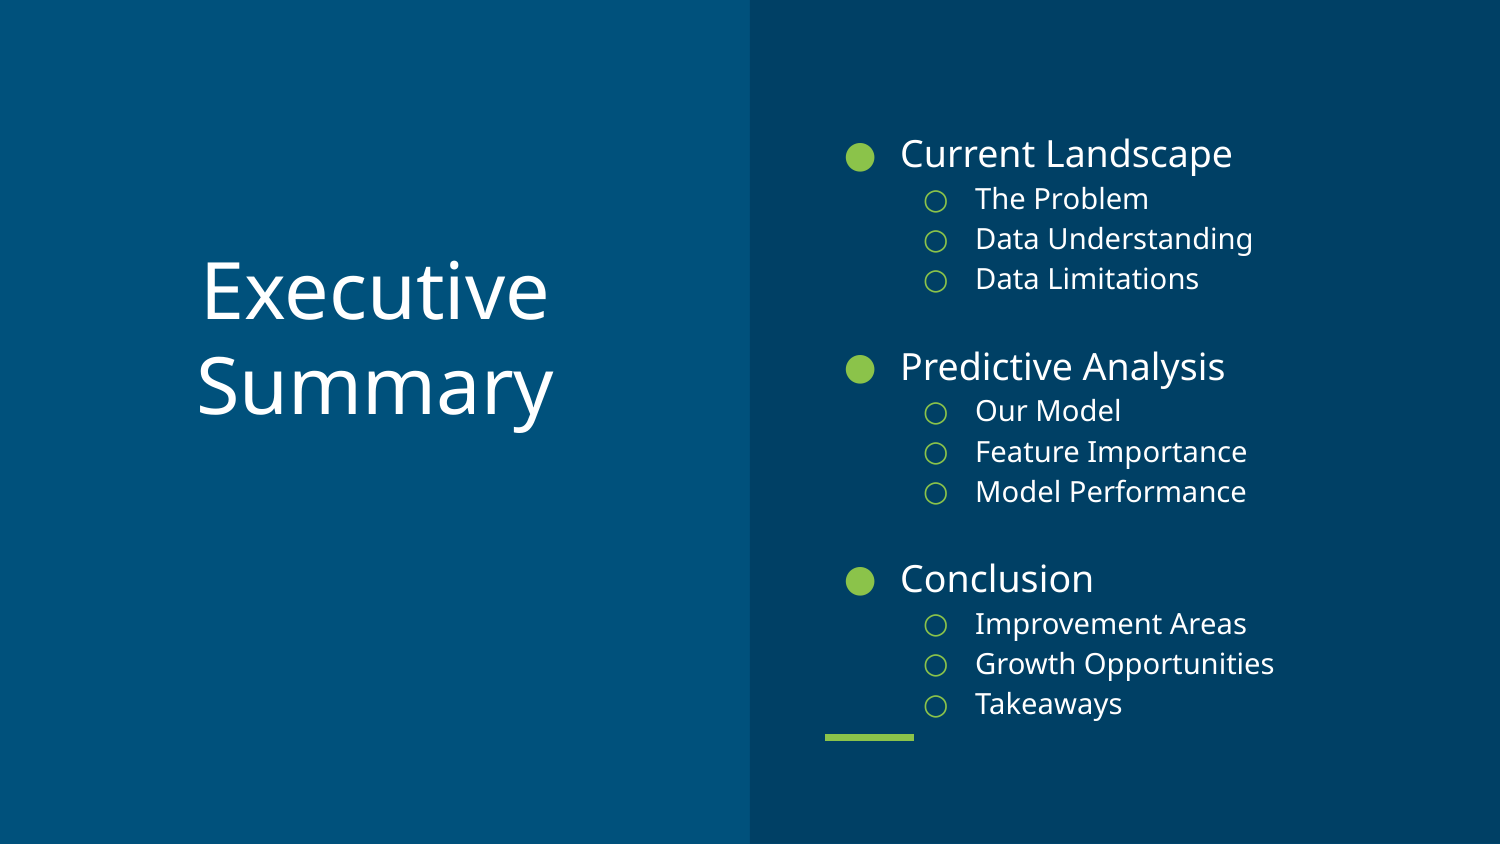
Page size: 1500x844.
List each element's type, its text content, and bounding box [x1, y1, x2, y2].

list Current Landscape The Problem Data Understanding Data Limitations Predictive Analysis Our Model Feature Importance Model Performance Conclusion Improvement Areas Growth Opportunities Takeaways [810, 118, 1440, 725]
title Executive Summary [43, 198, 708, 446]
